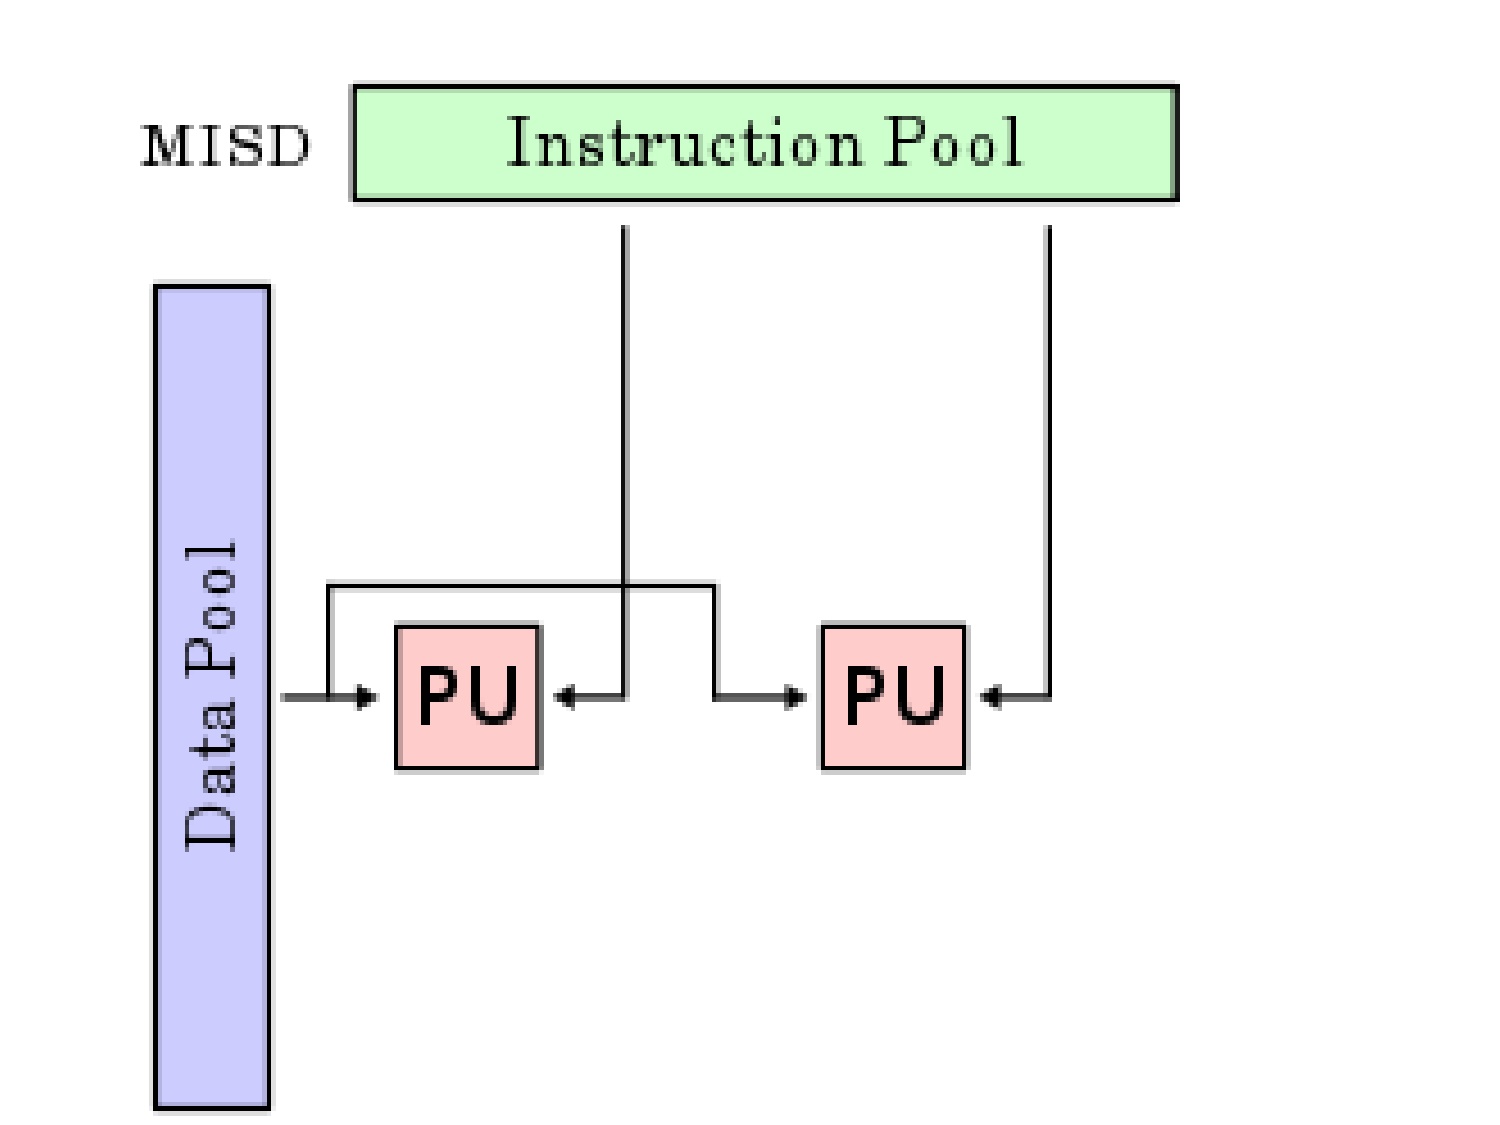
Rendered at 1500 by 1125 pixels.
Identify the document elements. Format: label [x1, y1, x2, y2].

picture [140, 80, 1181, 1117]
